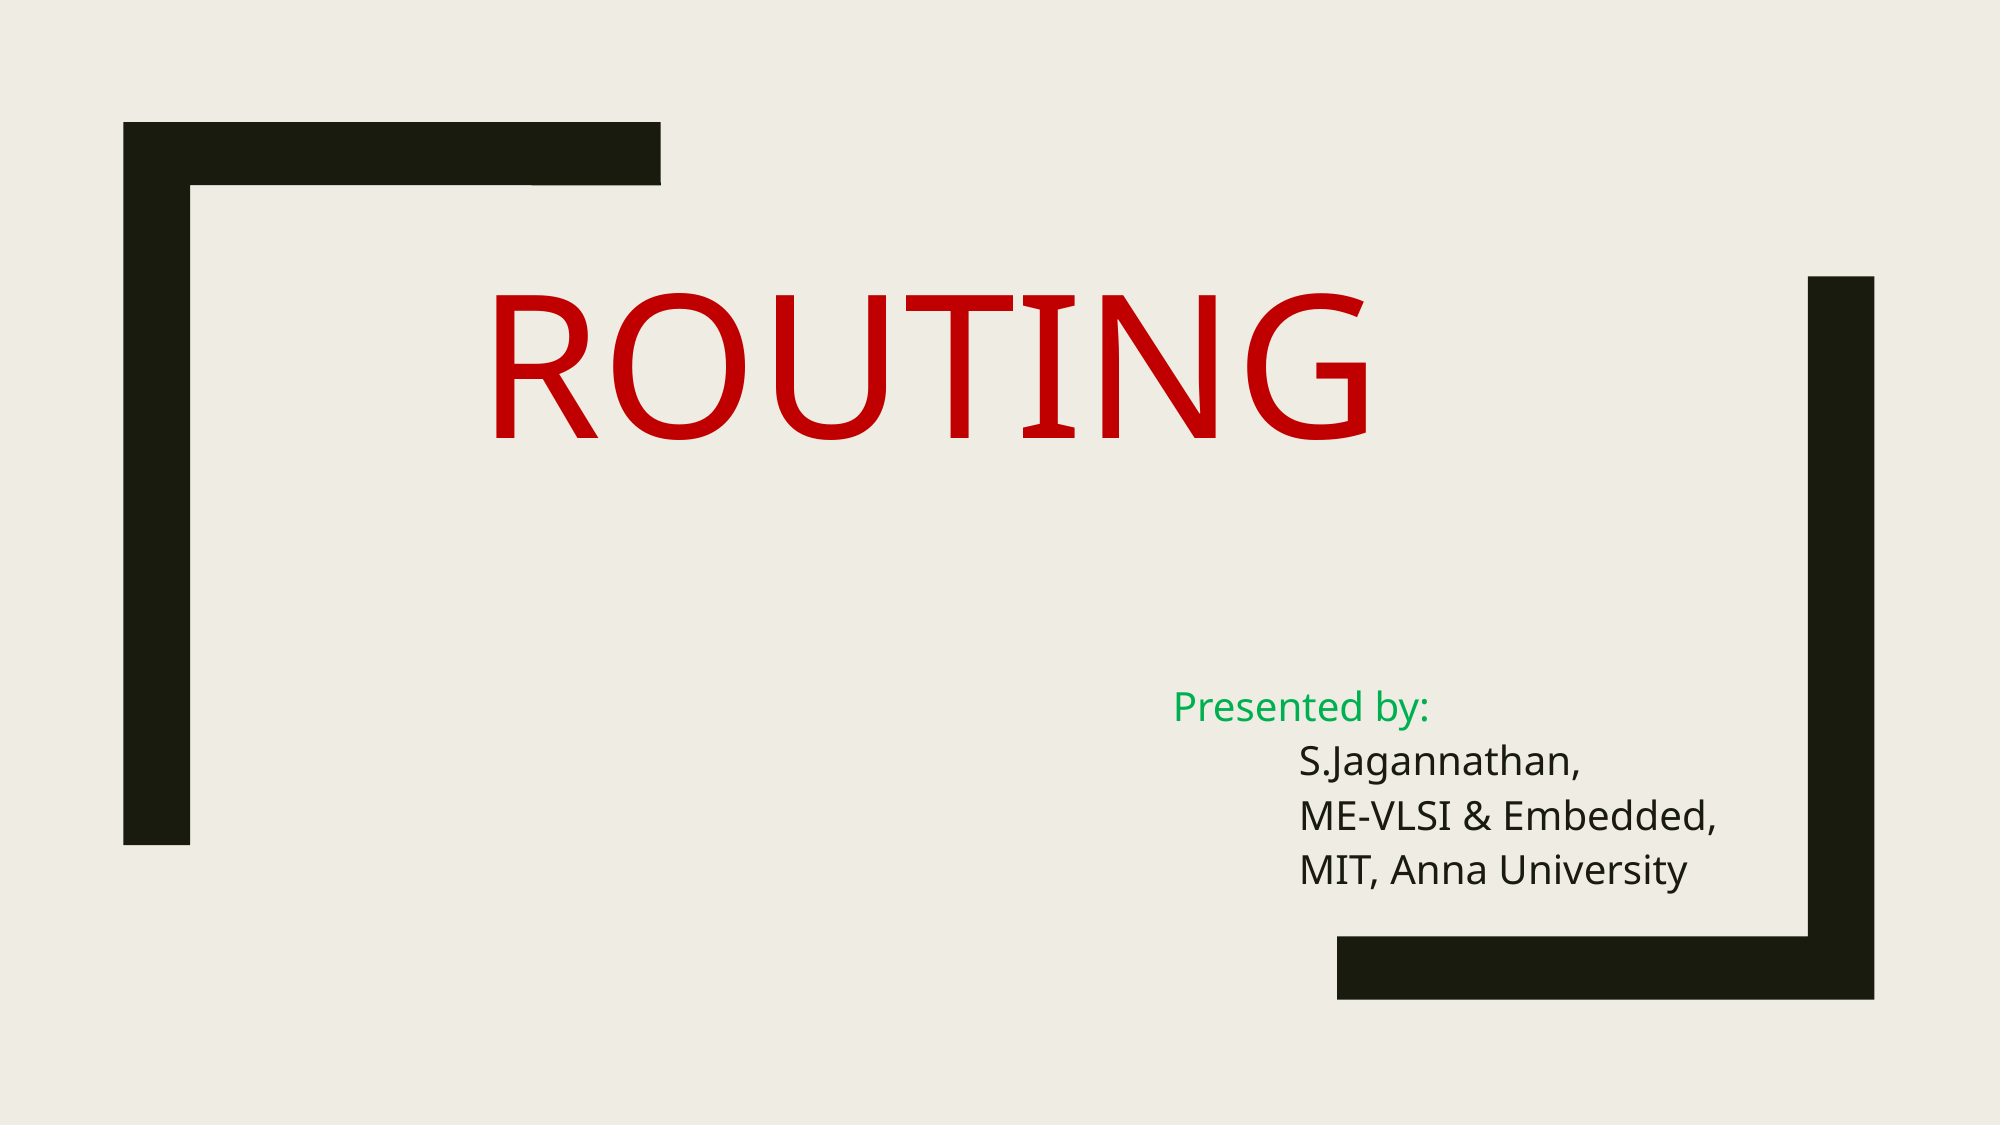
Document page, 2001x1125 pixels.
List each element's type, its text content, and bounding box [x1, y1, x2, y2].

title RouTING [243, 327, 1615, 489]
subtitle Presented by: S.Jagannathan, ME-VLSI & Embedded, MIT, Anna University [1157, 668, 1738, 905]
